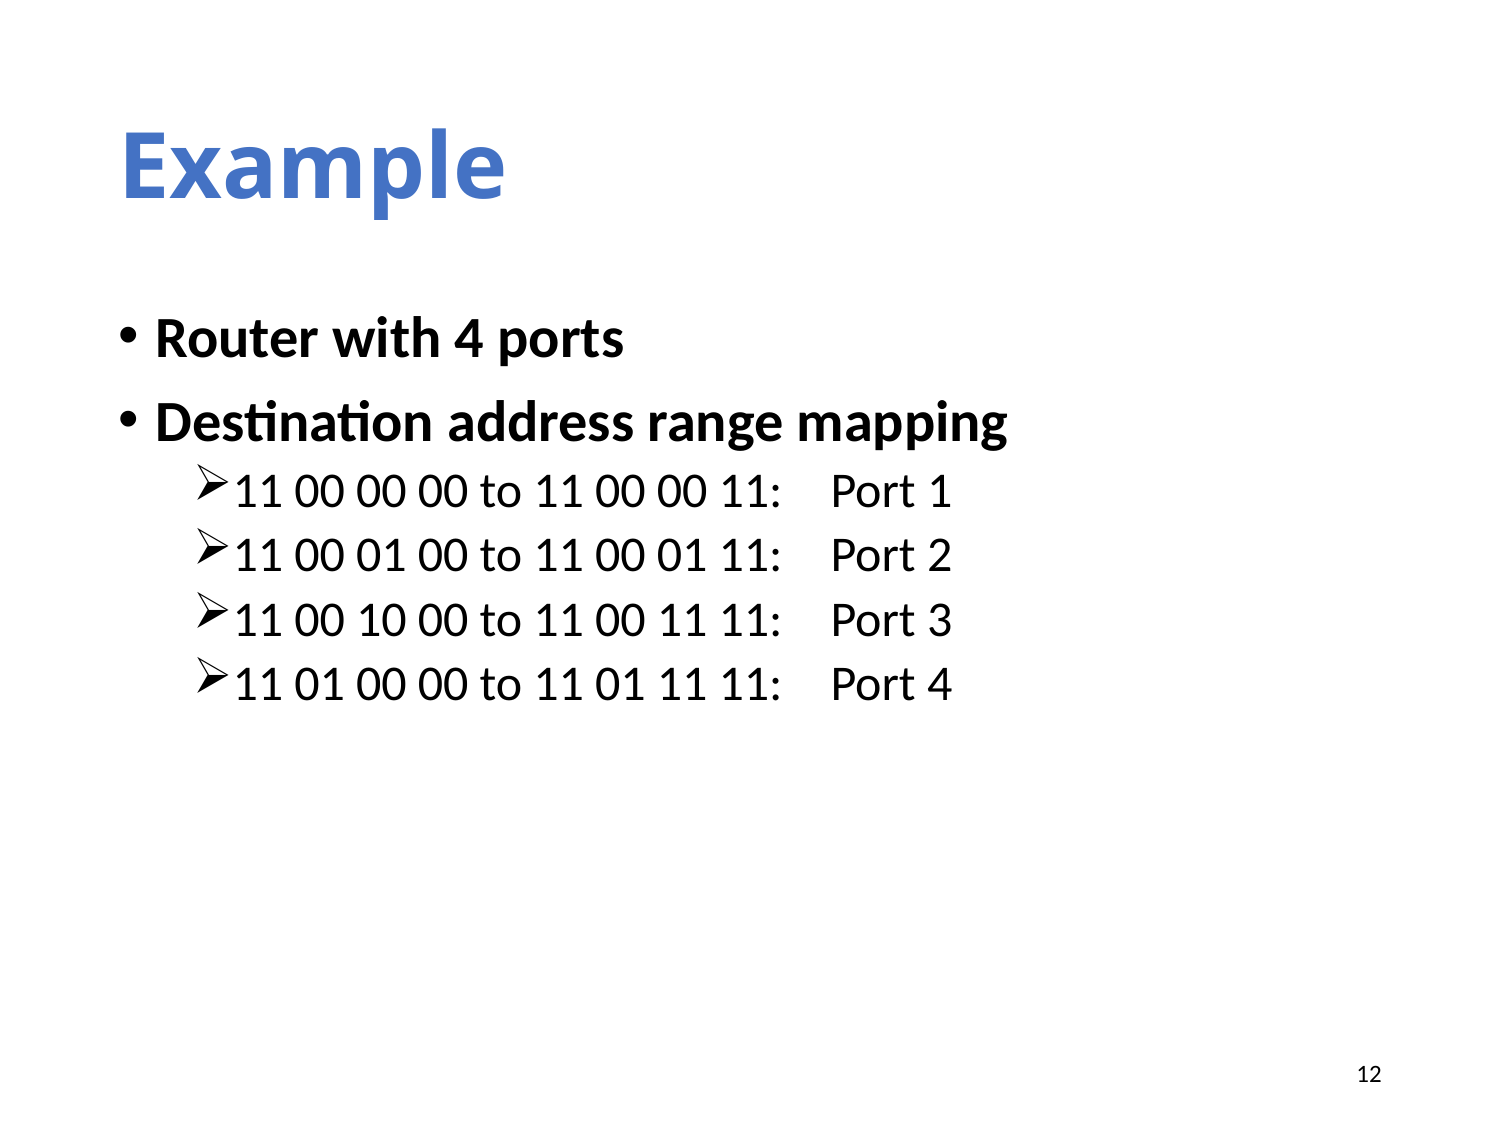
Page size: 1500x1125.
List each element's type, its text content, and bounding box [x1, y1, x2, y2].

list Router with 4 ports Destination address range mapping 11 00 00 00 to 11 00 00 11: Port 1 11 00 01 00 to 11 00 01 11: Port 2 11 00 10 00 to 11 00 11 11: Port 3 11 01 00 00 to 11 01 11 11: Port 4 [103, 299, 1397, 1014]
slide_number 12 [1059, 1042, 1397, 1103]
title Example [103, 59, 1397, 278]
